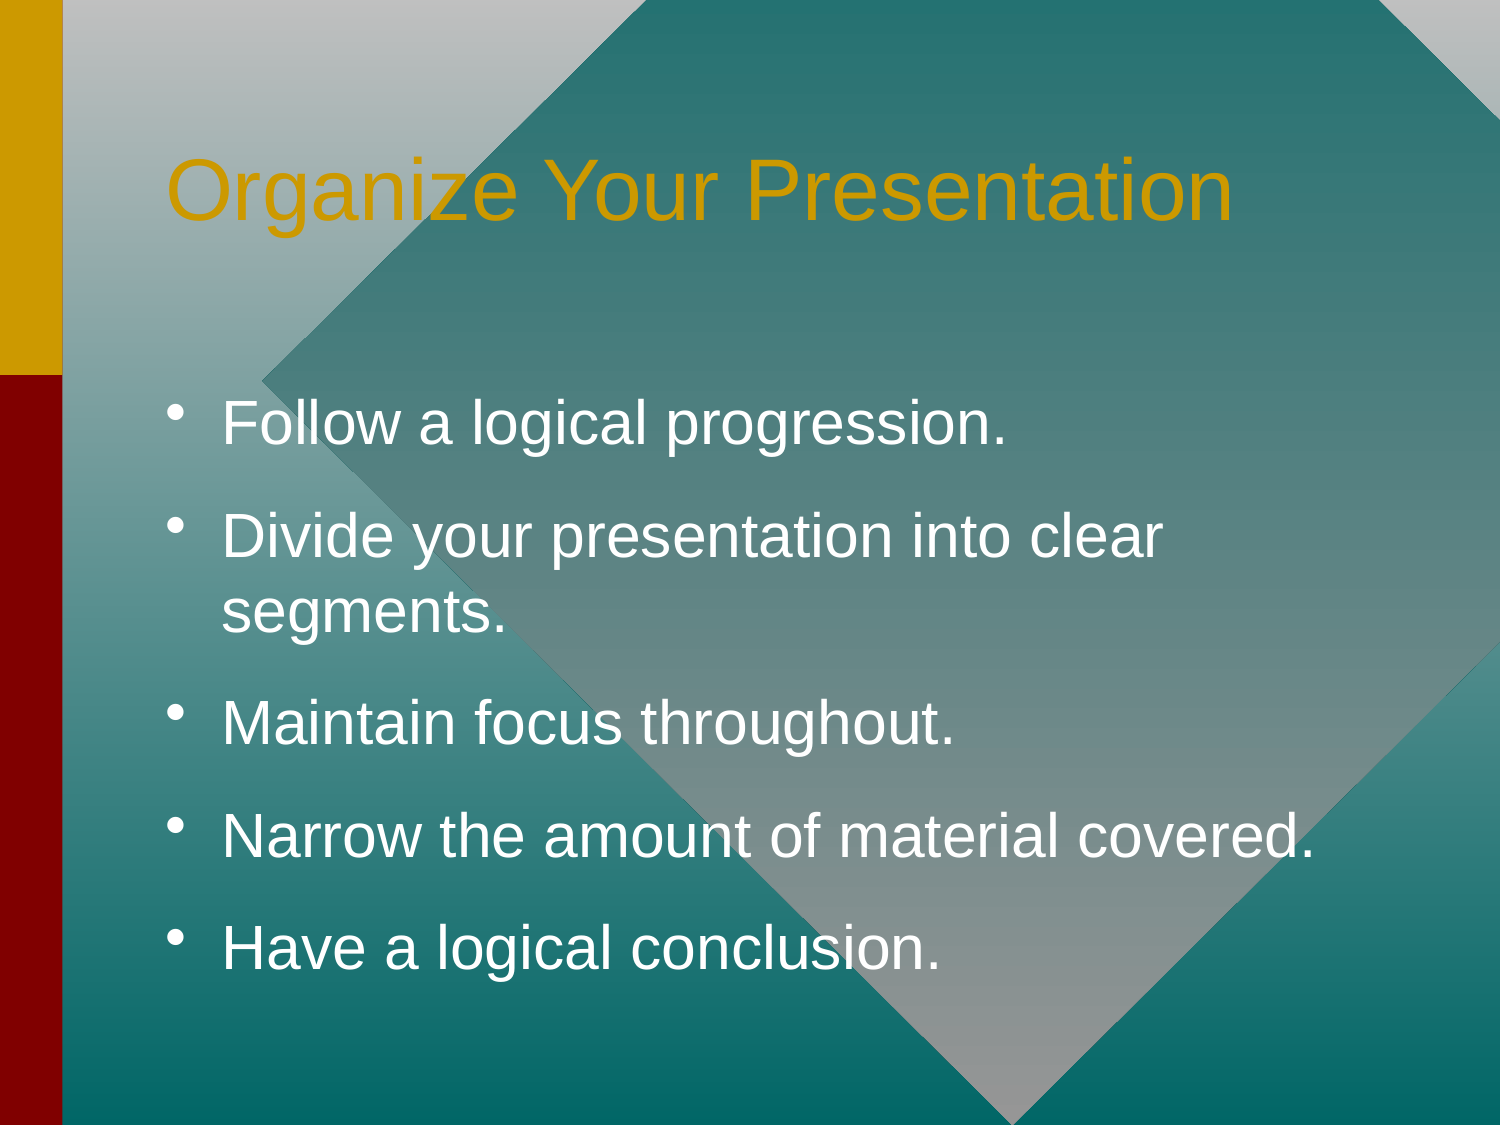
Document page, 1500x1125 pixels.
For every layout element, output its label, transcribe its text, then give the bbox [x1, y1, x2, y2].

title Organize Your Presentation [150, 99, 1350, 288]
list Follow a logical progression. Divide your presentation into clear segments. Maintain focus throughout. Narrow the amount of material covered. Have a logical conclusion. [150, 375, 1388, 975]
